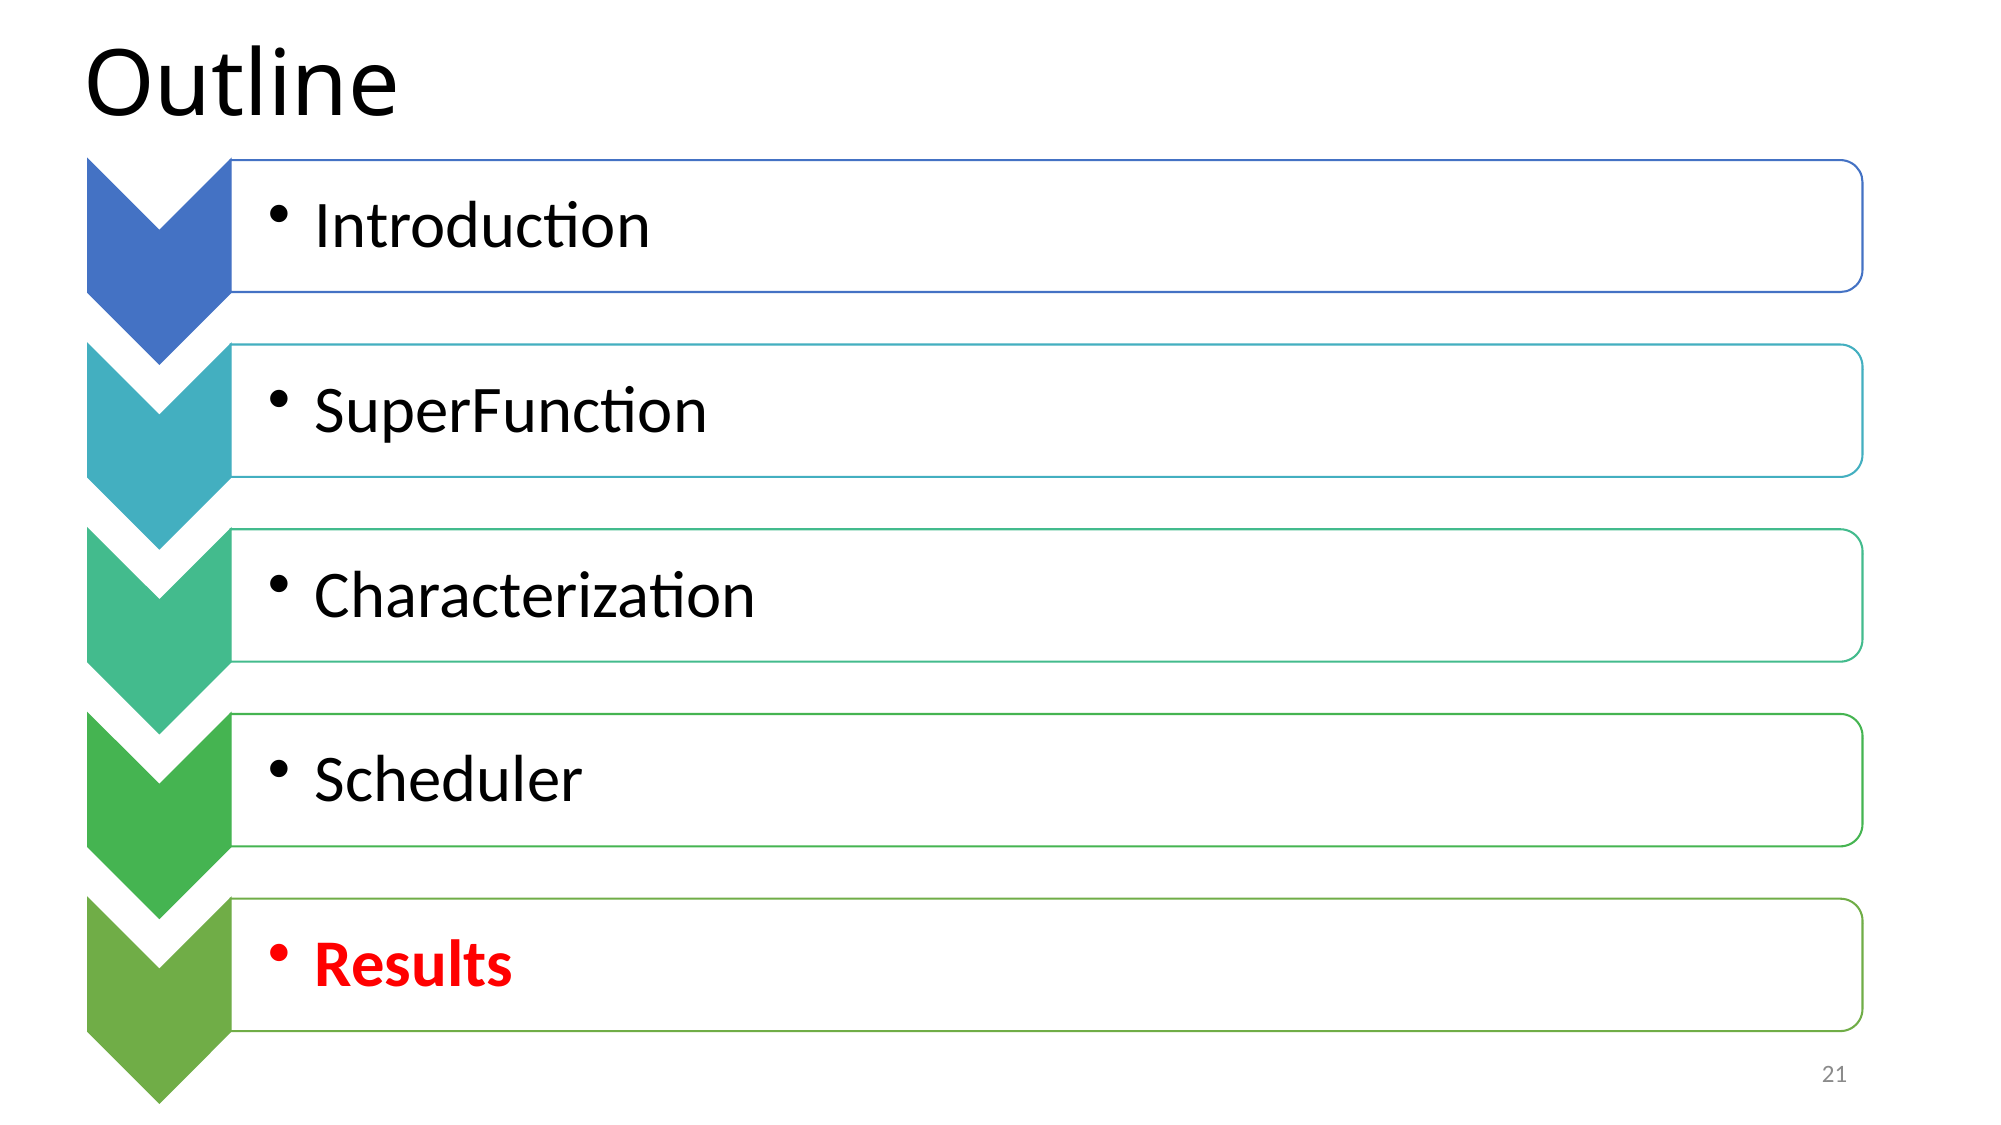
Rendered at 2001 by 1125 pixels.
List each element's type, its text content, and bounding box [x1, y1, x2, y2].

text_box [88, 159, 1863, 1103]
title Outline [68, 0, 1793, 195]
